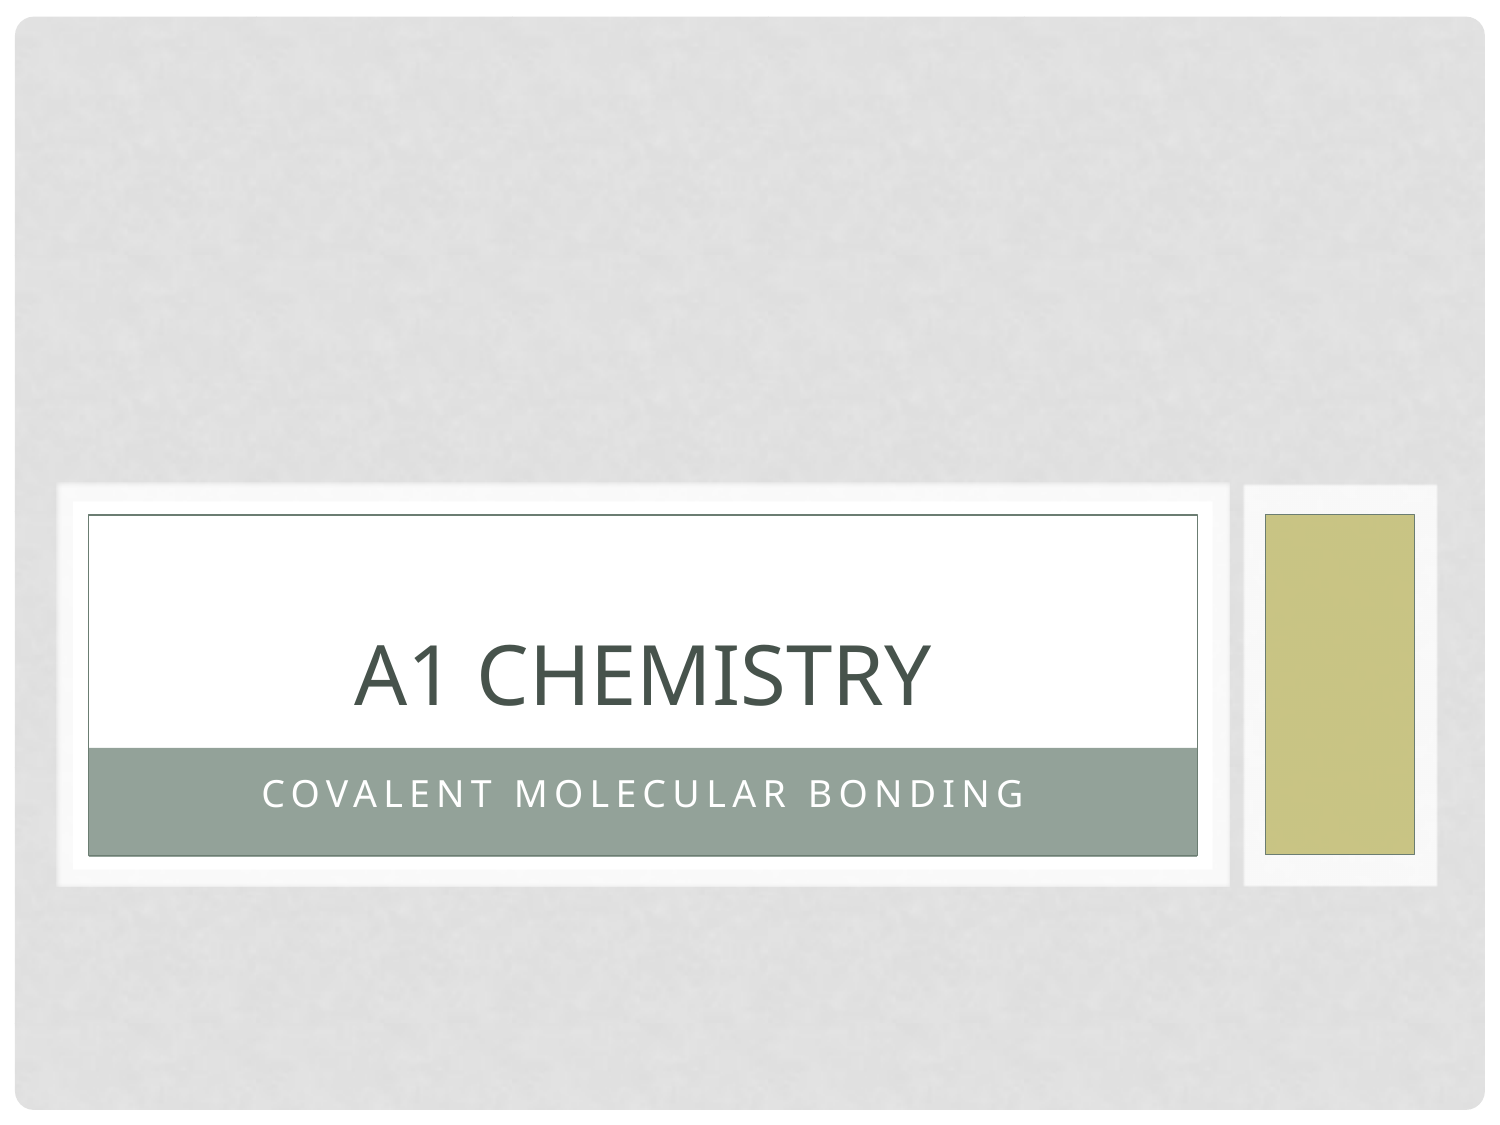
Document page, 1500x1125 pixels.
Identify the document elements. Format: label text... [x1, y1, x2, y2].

title A1 Chemistry [99, 529, 1187, 730]
subtitle covalent molecular bonding [105, 762, 1181, 838]
